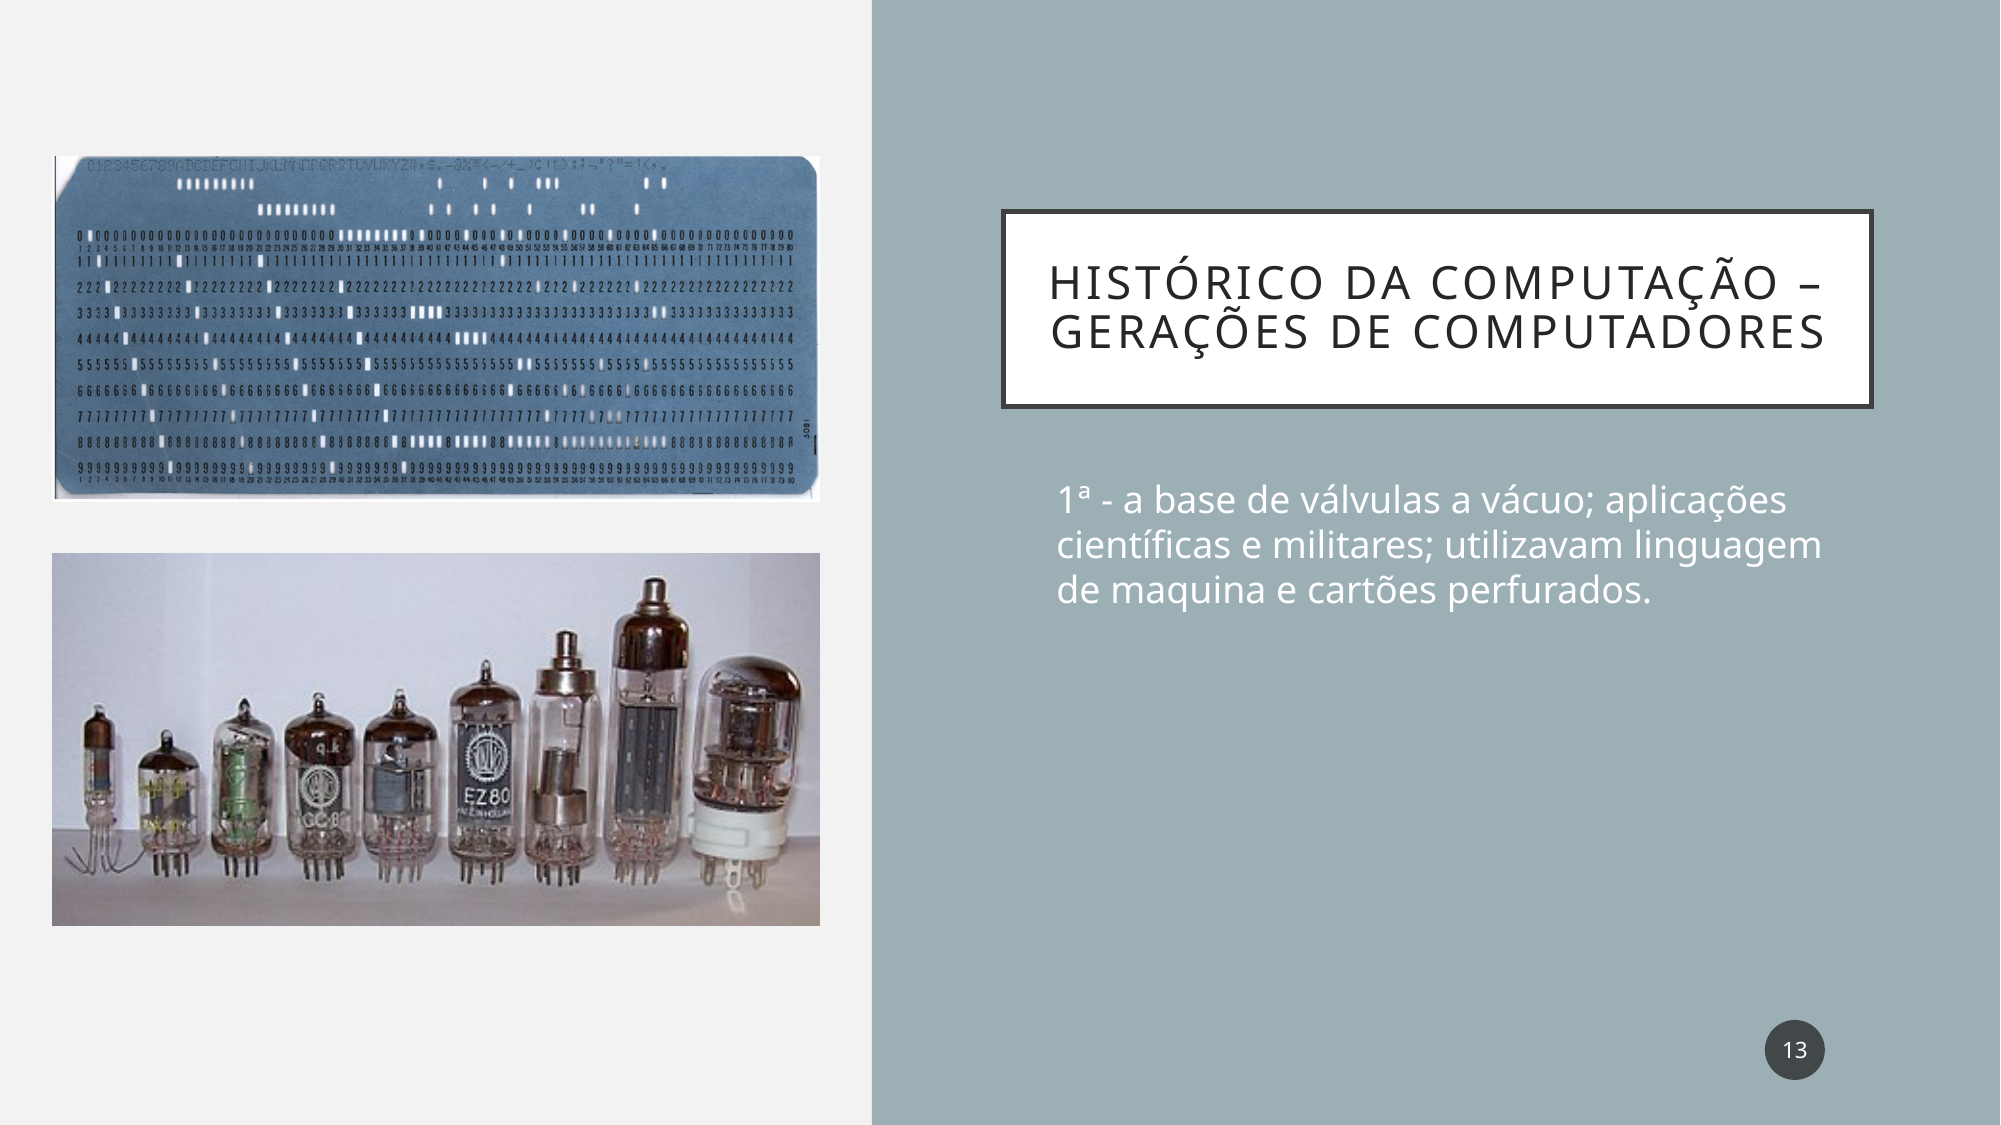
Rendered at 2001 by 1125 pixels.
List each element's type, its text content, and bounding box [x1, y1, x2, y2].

slide_number 13 [1764, 1019, 1825, 1080]
title Histórico da Computação – Gerações de computadores [1001, 209, 1874, 409]
text_box [871, 0, 2000, 1125]
list 1ª - a base de válvulas a vácuo; aplicações científicas e militares; utilizavam linguagem de maquina e cartões perfurados. [1003, 468, 1871, 969]
picture [52, 156, 820, 502]
picture [52, 553, 820, 926]
